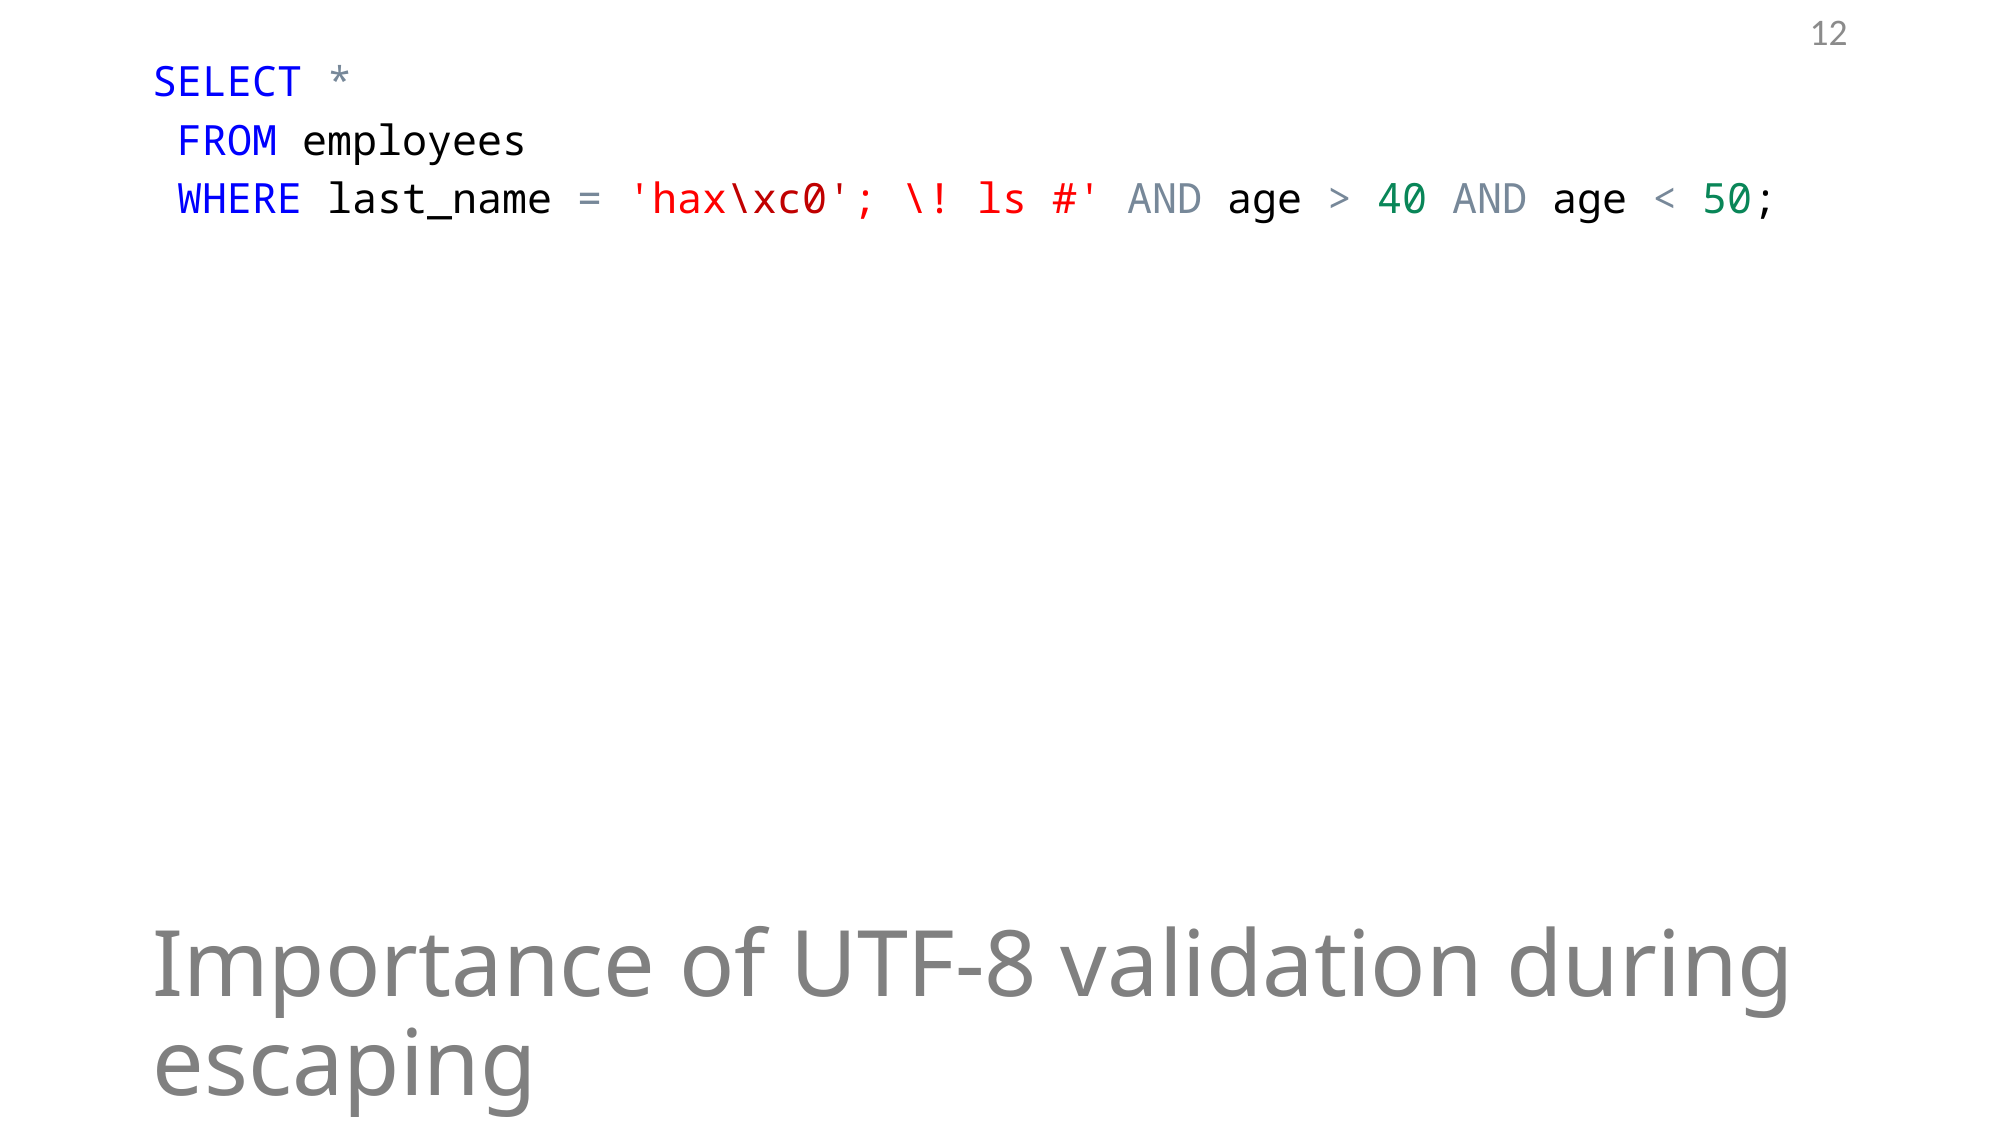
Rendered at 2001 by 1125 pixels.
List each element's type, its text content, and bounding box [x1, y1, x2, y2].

title Importance of UTF-8 validation during escaping [137, 908, 2000, 1125]
slide_number 12 [1412, 0, 1863, 60]
list SELECT * FROM employees WHERE last_name = 'hax\xc0'; \! ls #' AND age > 40 AND age < 50; [137, 59, 2000, 908]
